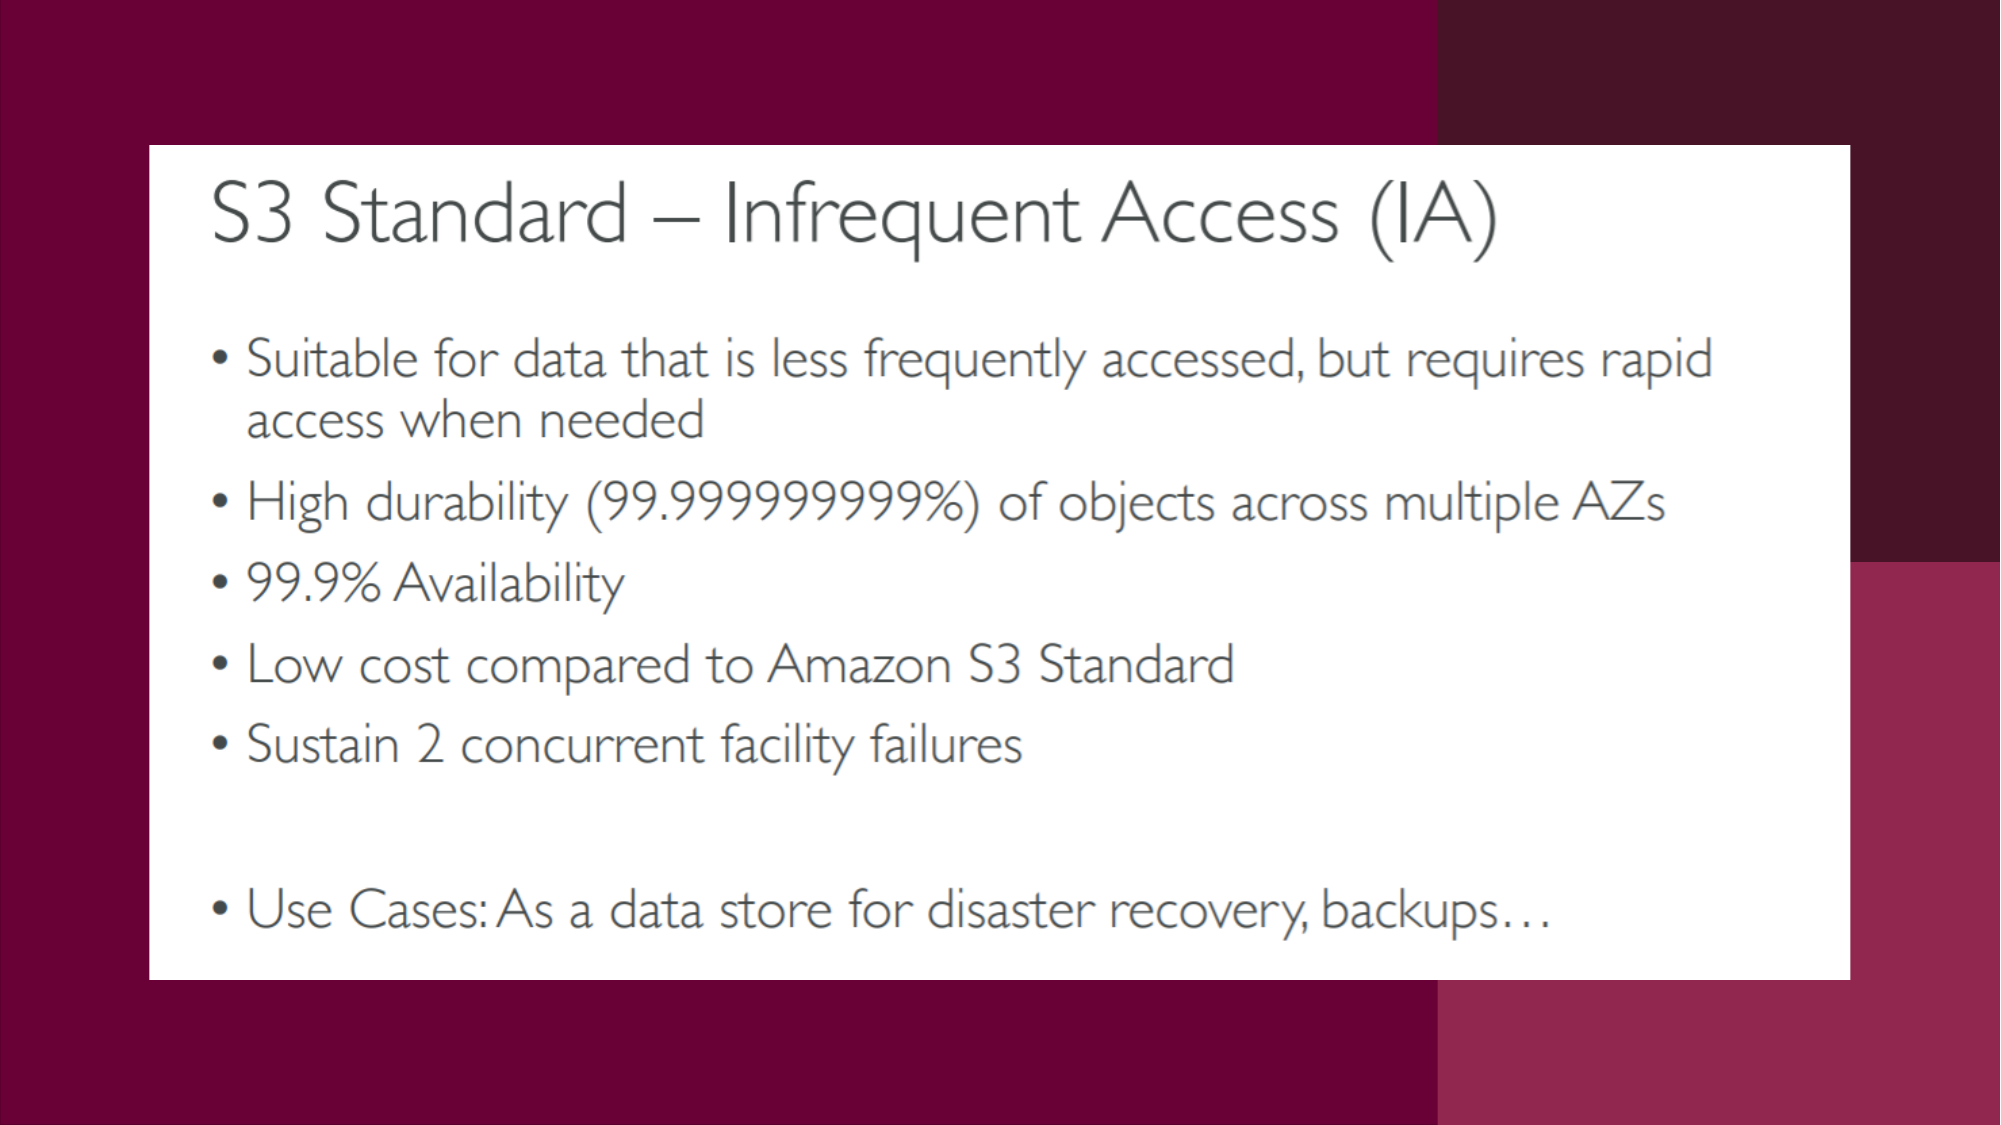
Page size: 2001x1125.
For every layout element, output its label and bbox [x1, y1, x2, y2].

text_box [1437, 562, 2000, 1125]
text_box [0, 0, 1437, 1125]
text_box [1437, 0, 2000, 562]
list [149, 145, 1851, 980]
